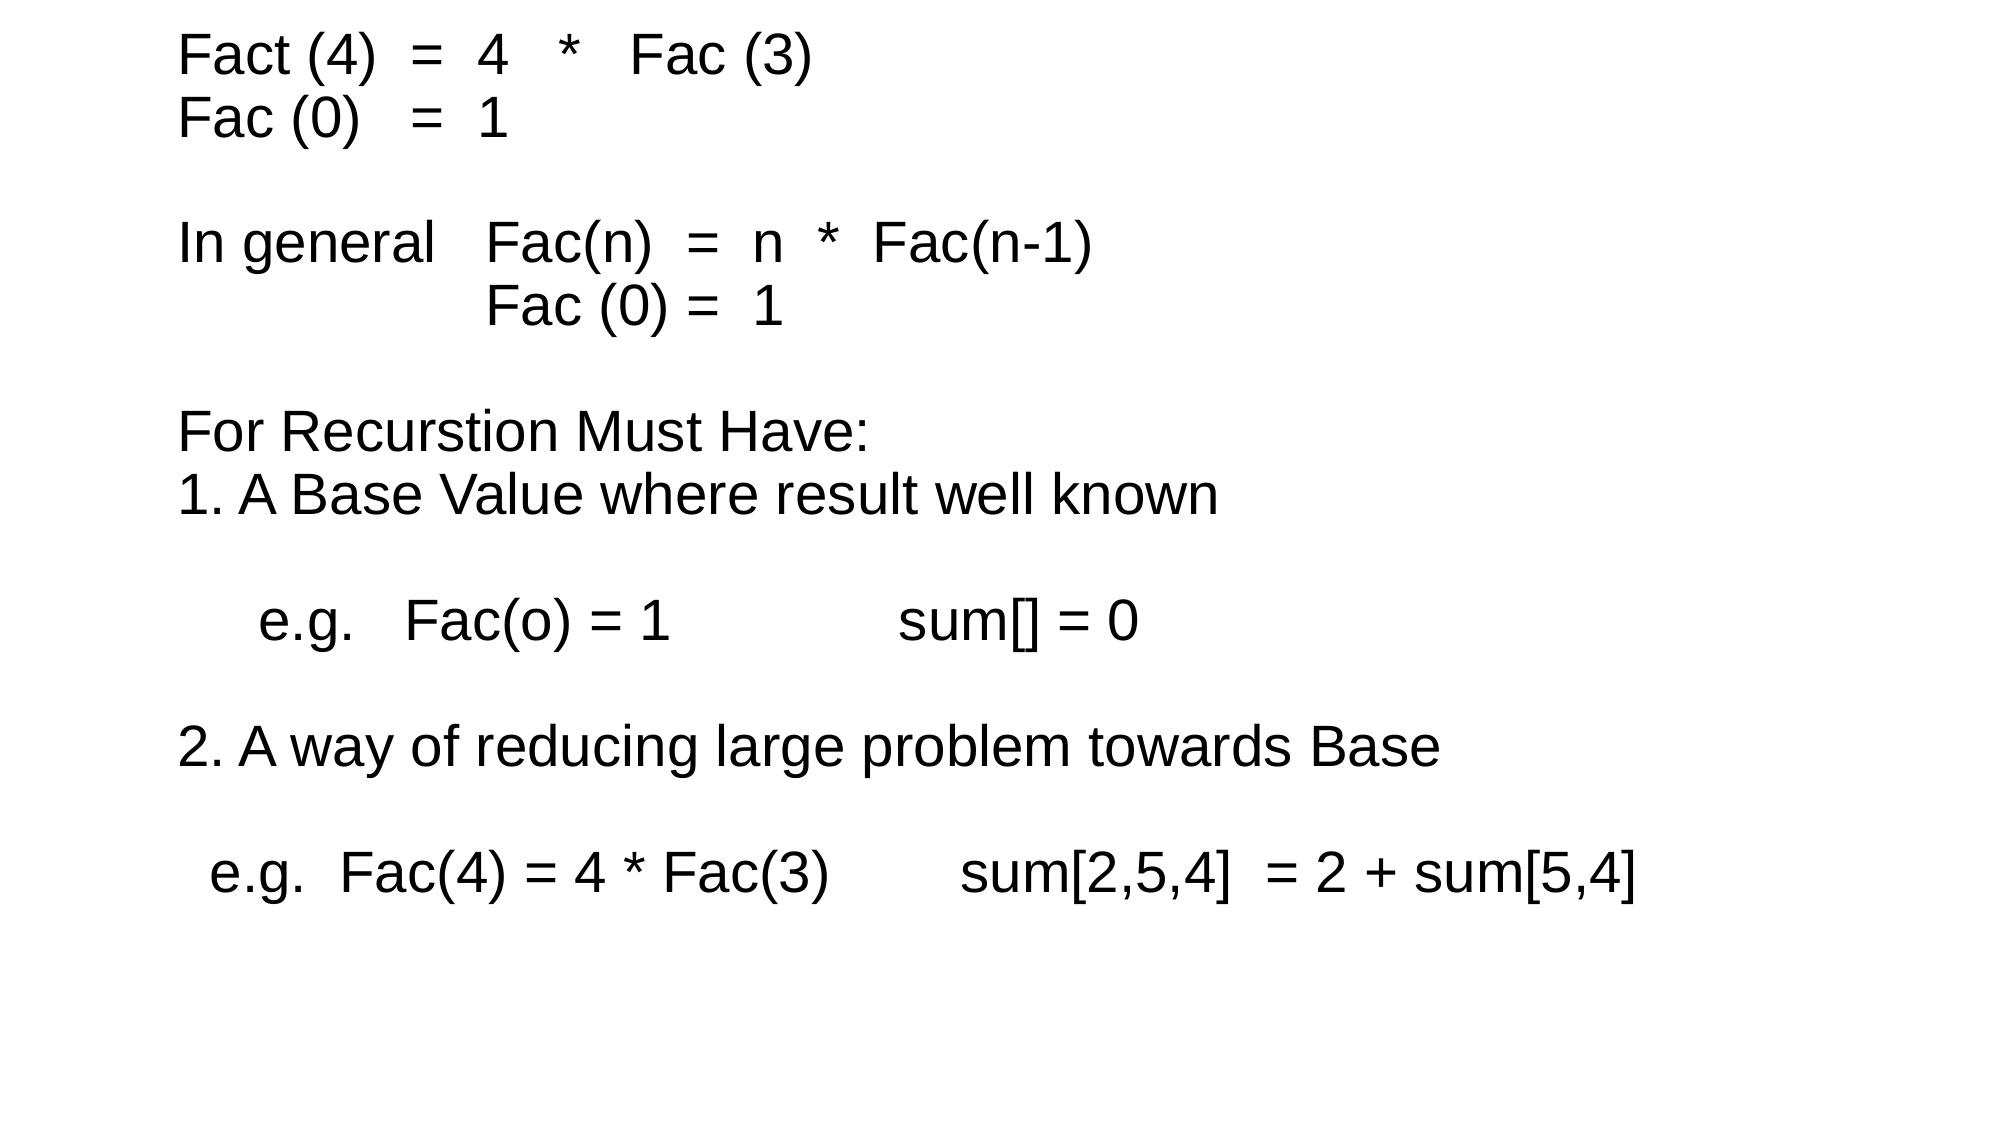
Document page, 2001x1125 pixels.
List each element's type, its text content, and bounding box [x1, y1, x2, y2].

title Fact (4) = 4 * Fac (3) Fac (0) = 1 In general Fac(n) = n * Fac(n-1) Fac (0) = 1 For Recurstion Must Have: 1. A Base Value where result well known e.g. Fac(o) = 1 sum[] = 0 2. A way of reducing large problem towards Base e.g. Fac(4) = 4 * Fac(3) sum[2,5,4] = 2 + sum[5,4] [162, 521, 1913, 913]
